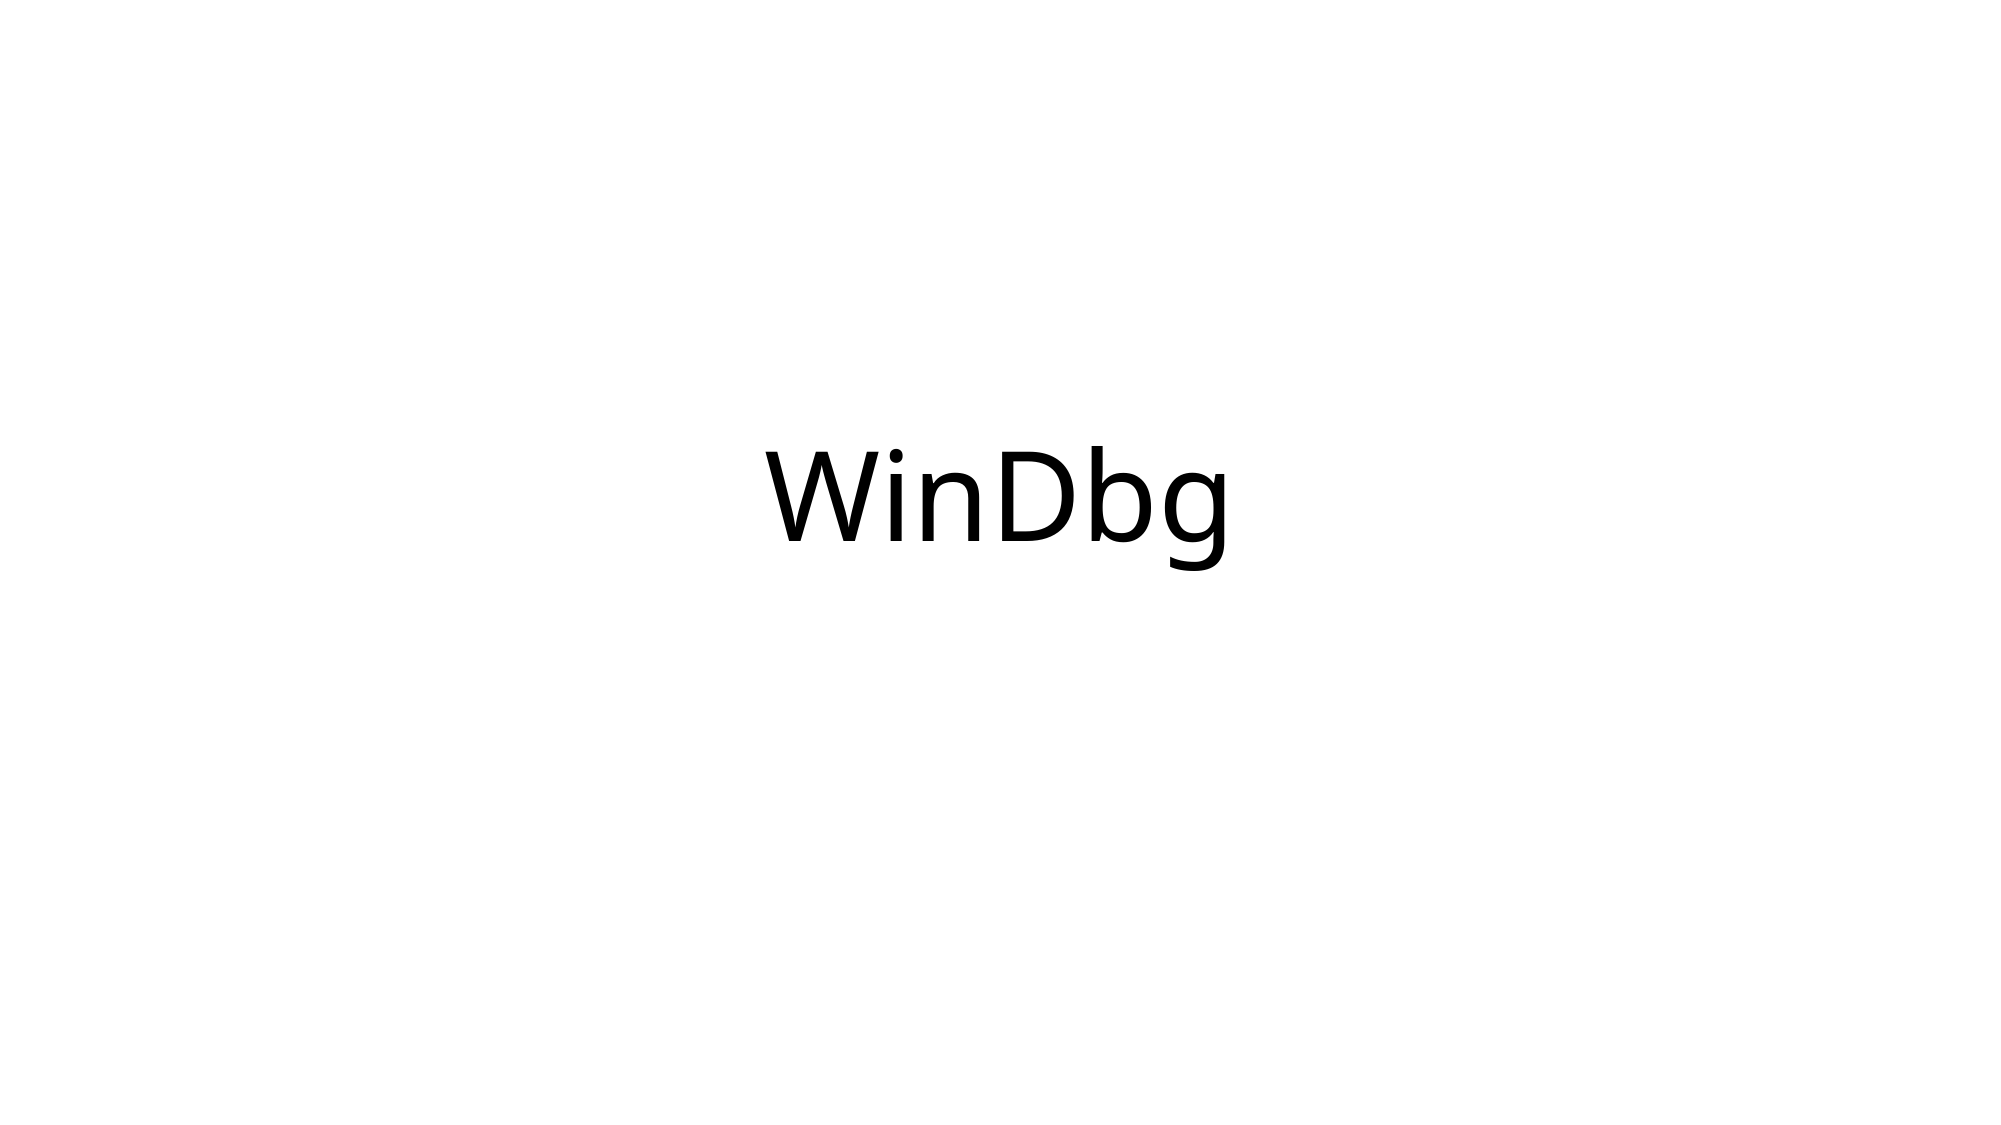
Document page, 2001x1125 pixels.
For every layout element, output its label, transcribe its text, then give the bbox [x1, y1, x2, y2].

title WinDbg [249, 184, 1750, 576]
